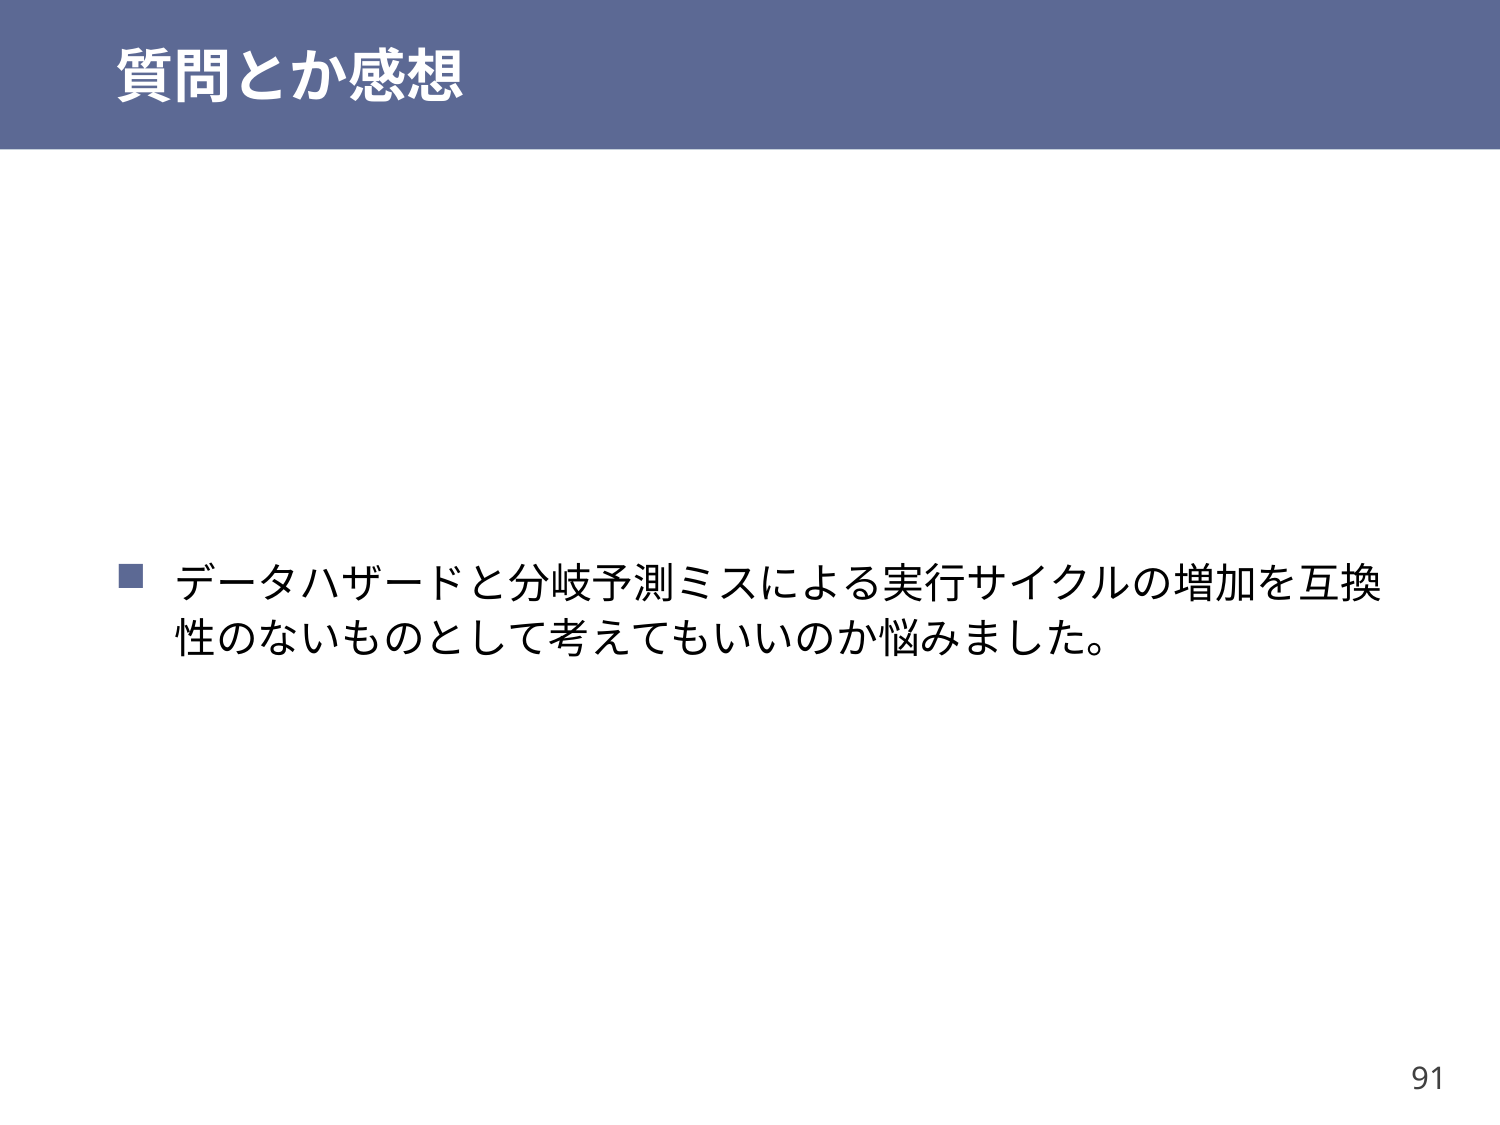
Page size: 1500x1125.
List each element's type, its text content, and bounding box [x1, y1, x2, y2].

title 質問とか感想 [100, 0, 1500, 150]
list データハザードと分岐予測ミスによる実行サイクルの増加を互換性のないものとして考えてもいいのか悩みました。 [100, 178, 1400, 1036]
